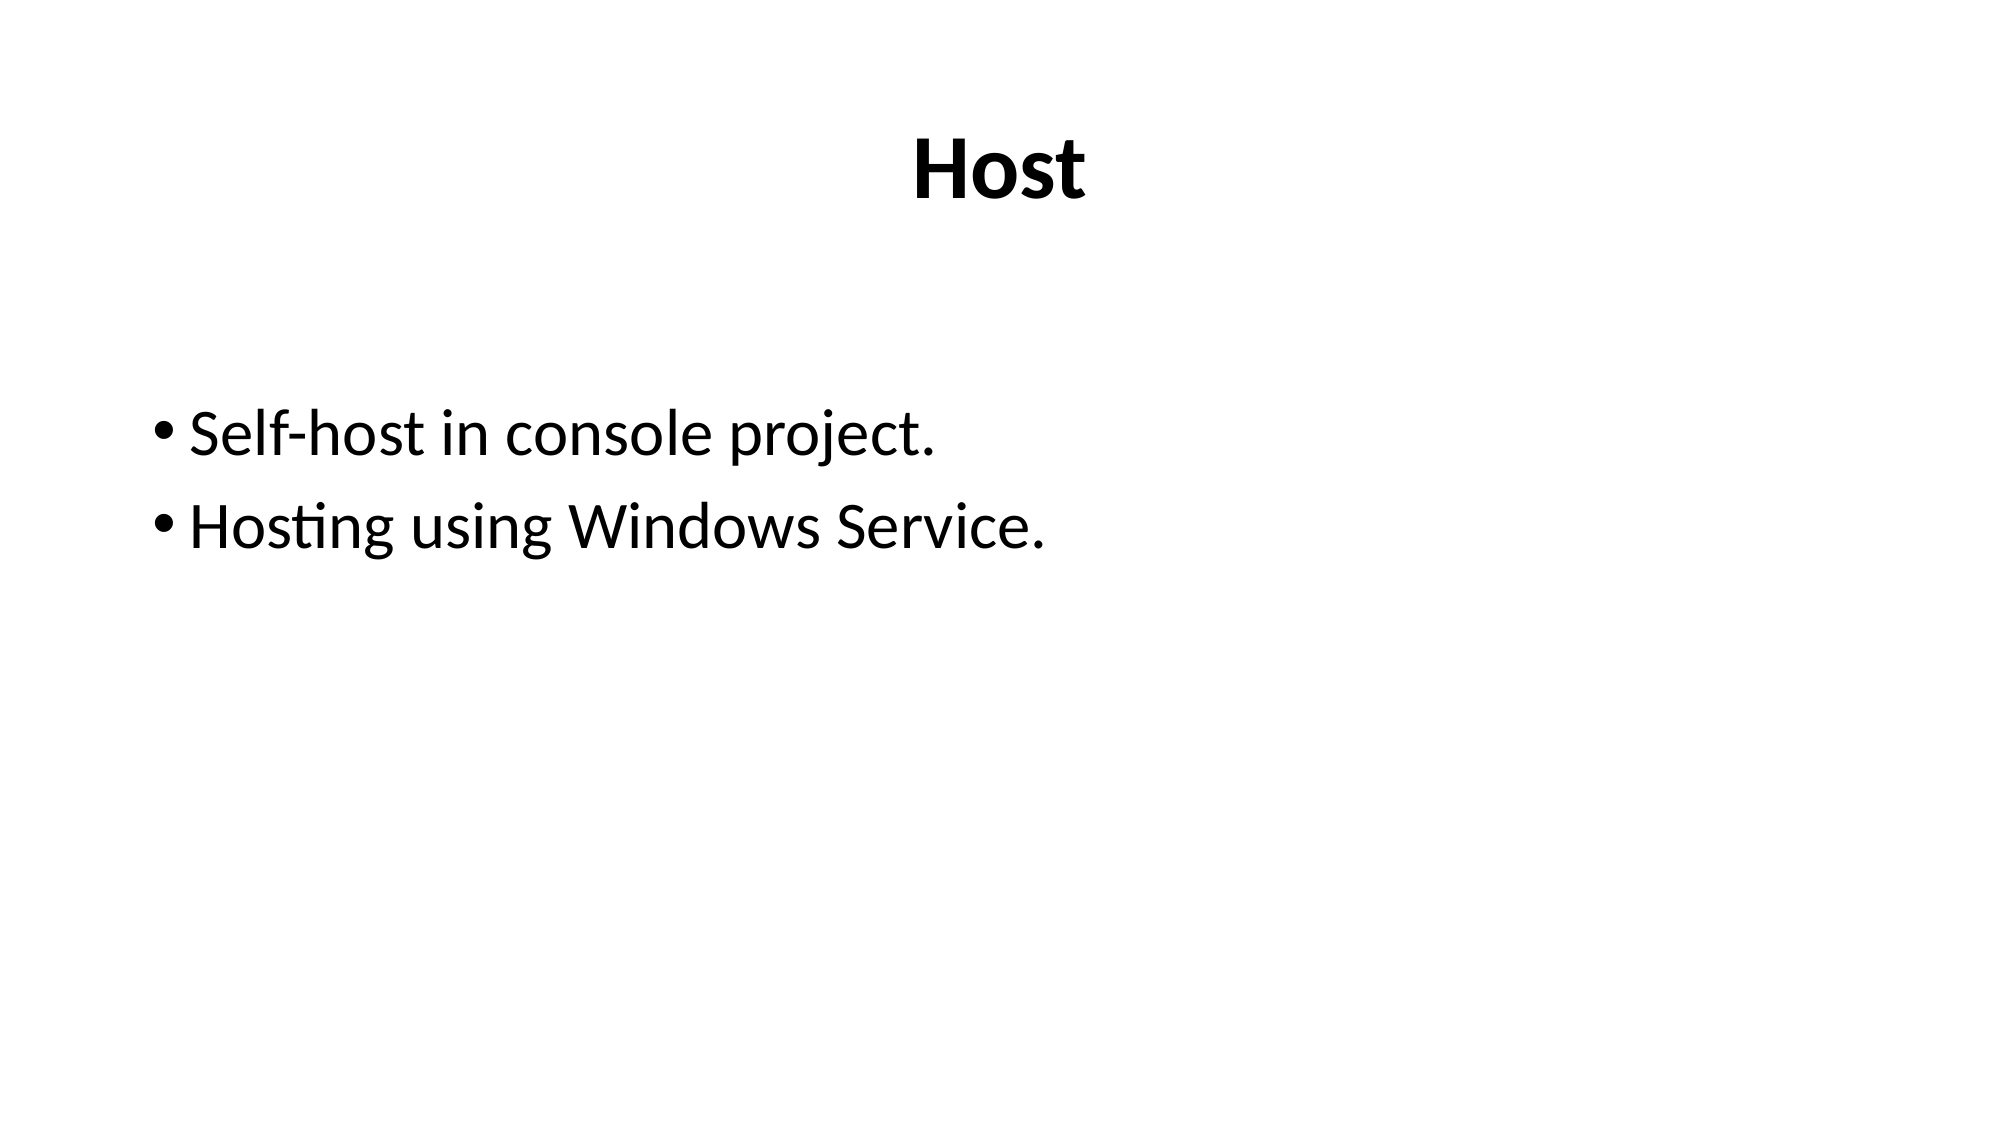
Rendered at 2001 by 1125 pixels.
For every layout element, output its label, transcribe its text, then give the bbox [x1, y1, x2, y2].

title Host [137, 59, 1863, 278]
list Self-host in console project. Hosting using Windows Service. [137, 299, 1863, 1014]
